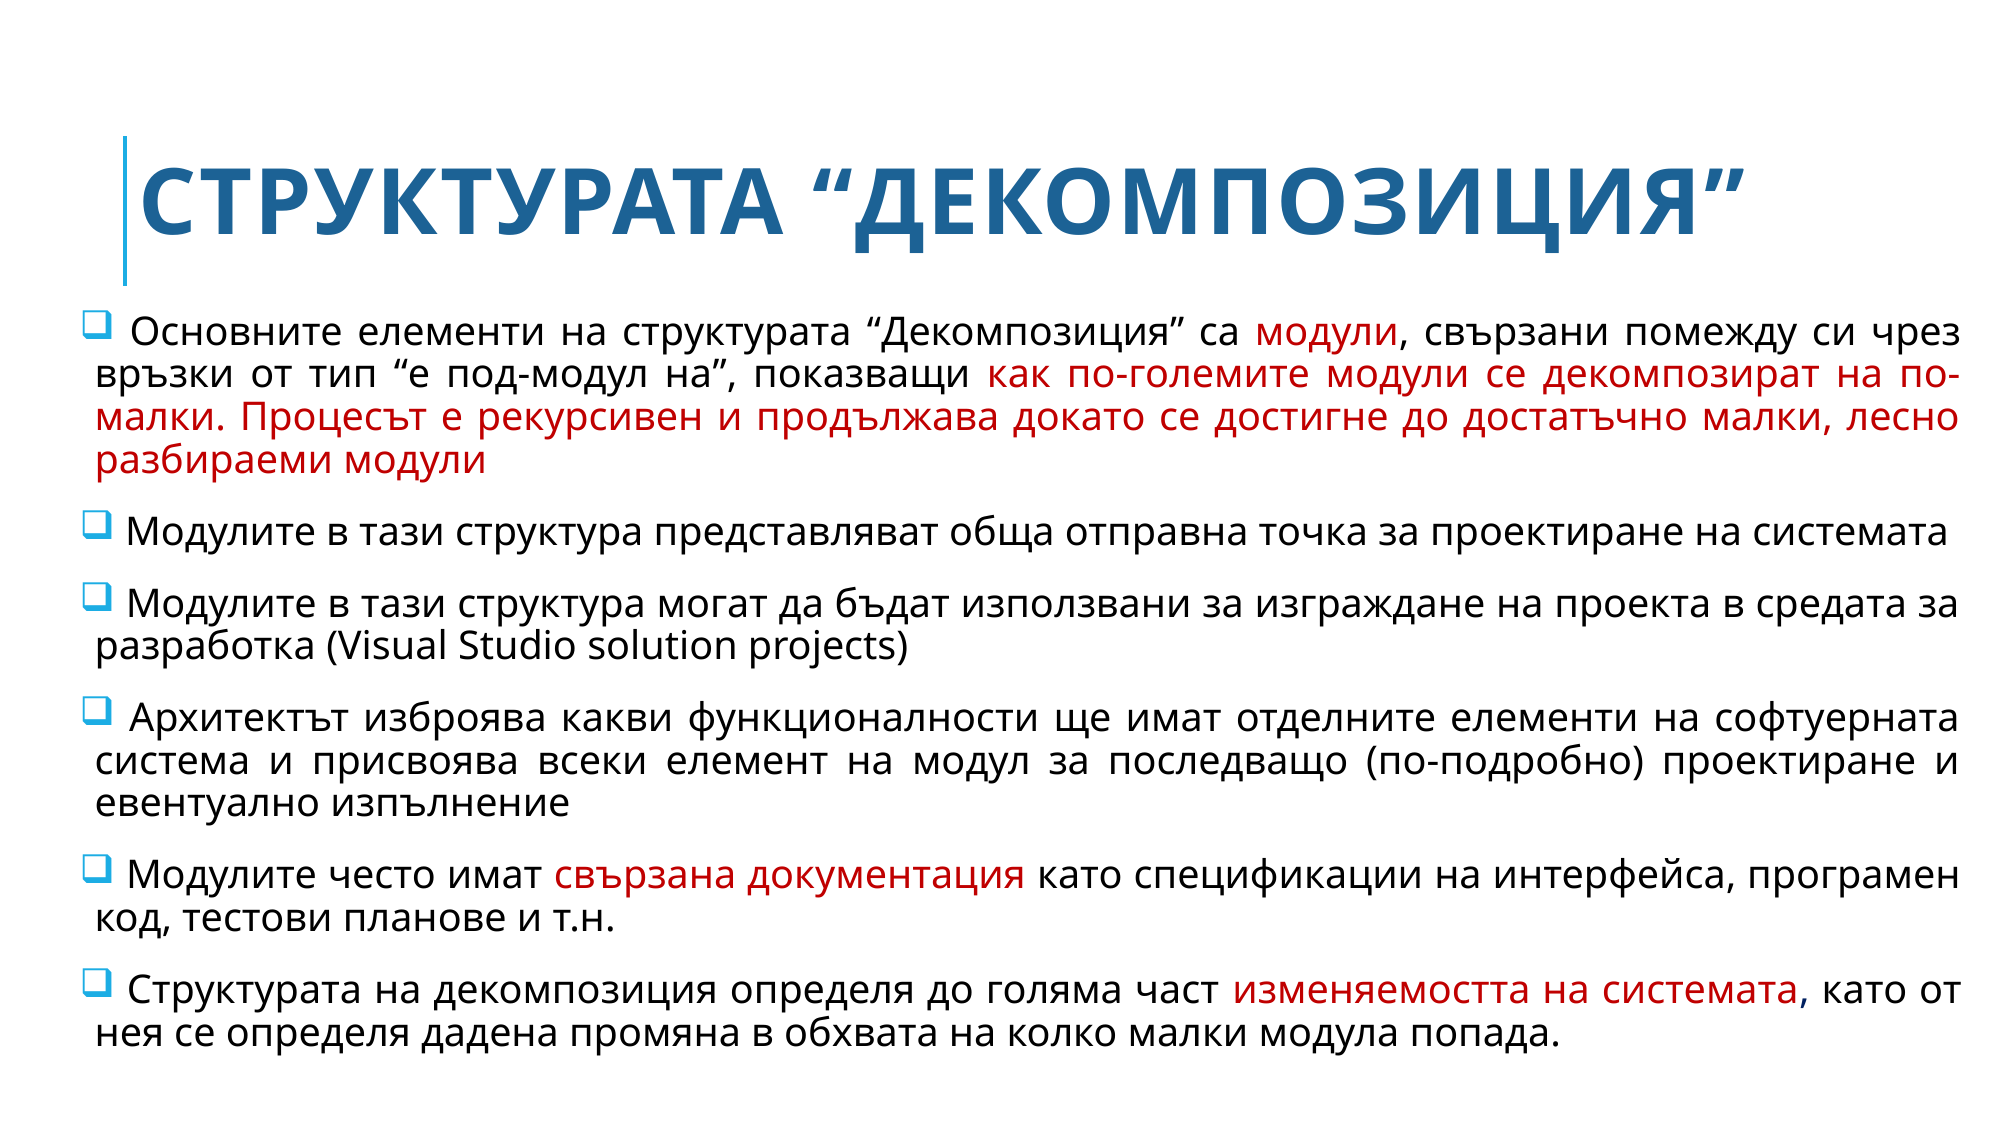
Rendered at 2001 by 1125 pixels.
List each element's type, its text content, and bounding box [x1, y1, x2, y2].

title Структурата “Декомпозиция” [123, 145, 1918, 272]
list Основните елементи на структурата “Декомпозиция” са модули, свързани помежду си чрез връзки от тип “e под-модул на”, показващи как по-големите модули се декомпозират на по-малки. Процесът е рекурсивен и продължава докато се достигне до достатъчно малки, лесно разбираеми модули Модулите в тази структура представляват обща отправна точка за проектиране на системата Модулите в тази структура могат да бъдат използвани за изграждане на проекта в средата за разработка (Visual Studio solution projects) Архитектът изброява какви функционалности ще имат отделните елементи на софтуерната система и присвоява всеки елемент на модул за последващо (по-подробно) проектиране и евентуално изпълнение Модулите често имат свързана документация като спецификации на интерфейса, програмен код, тестови планове и т.н. Структурата на декомпозиция определя до голяма част изменяемостта на системата, като от нея се определя дадена промяна в обхвата на колко малки модула попада. [71, 303, 1970, 1105]
